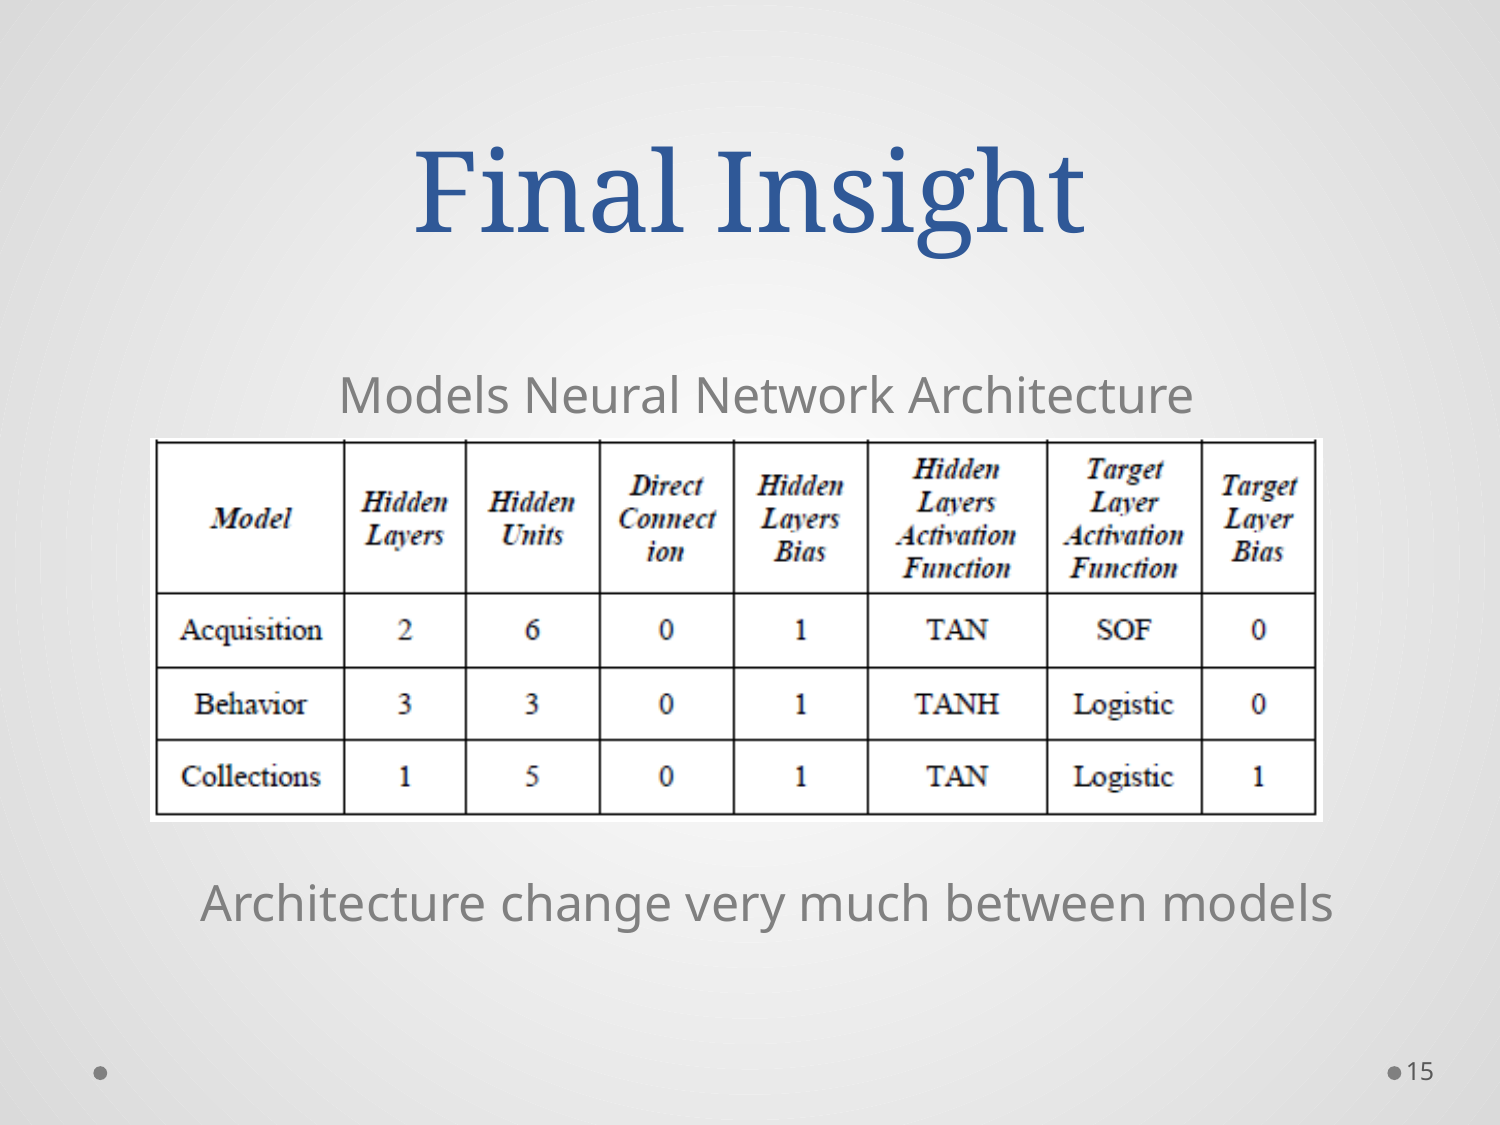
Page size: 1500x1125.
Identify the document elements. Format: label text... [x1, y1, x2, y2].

text_box [99, 224, 1450, 1035]
picture [149, 437, 1323, 822]
title Final Insight [75, 0, 1425, 263]
text_box Models Neural Network Architecture [324, 356, 1211, 432]
text_box Architecture change very much between models [185, 864, 1350, 940]
slide_number 15 [1401, 1042, 1494, 1103]
